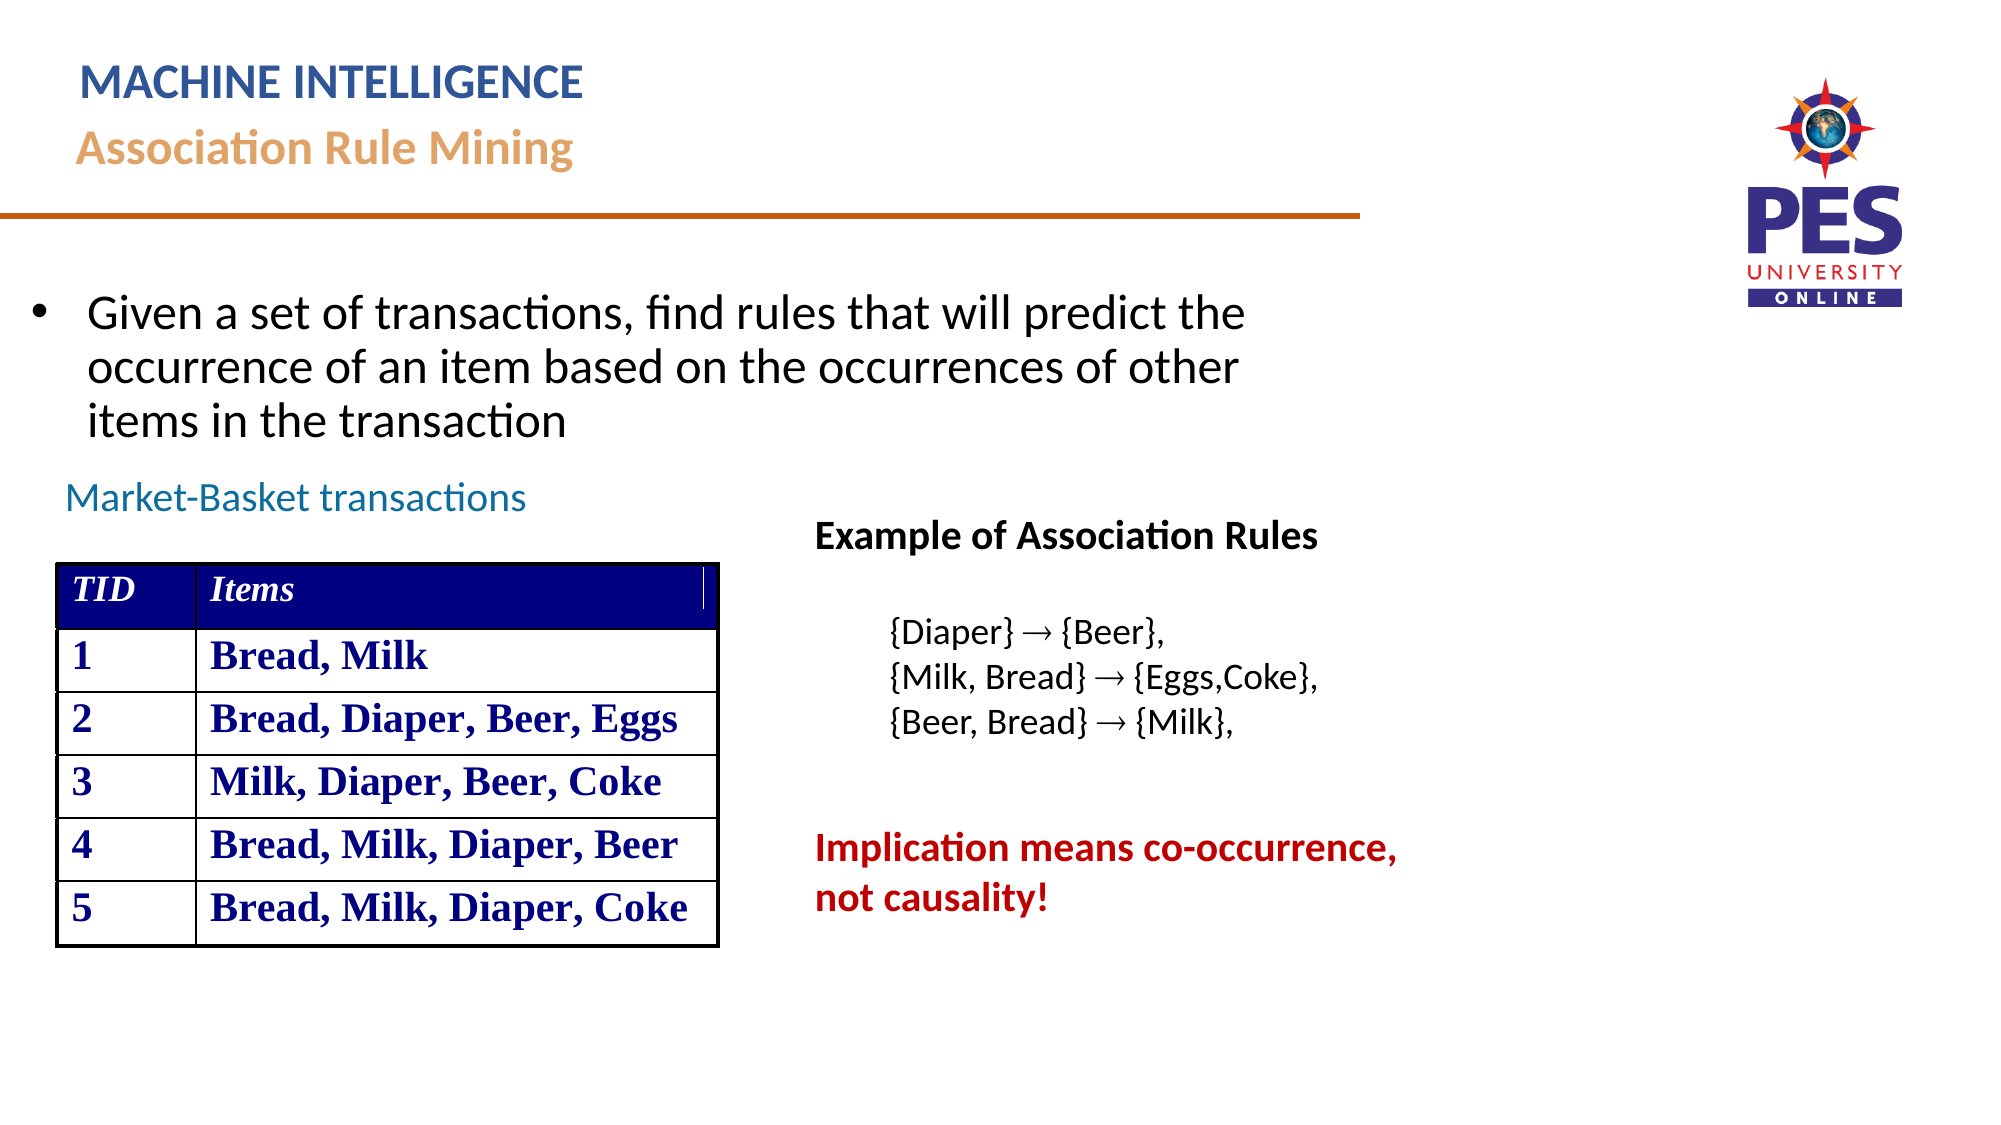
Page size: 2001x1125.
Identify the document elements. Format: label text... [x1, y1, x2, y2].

text_box Association Rule Mining [60, 106, 1374, 182]
text_box Implication means co-occurrence, not causality! [799, 812, 1463, 928]
text_box Example of Association Rules [800, 500, 1425, 565]
text_box Given a set of transactions, find rules that will predict the occurrence of an item based on the occurrences of other items in the transaction [15, 286, 1295, 449]
text_box {Diaper}  {Beer}, {Milk, Bread}  {Eggs,Coke}, {Beer, Bread}  {Milk}, [874, 599, 1413, 750]
picture [1748, 76, 1902, 307]
text_box MACHINE INTELLIGENCE [64, 41, 1295, 117]
text_box Market-Basket transactions [49, 462, 738, 528]
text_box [37, 562, 750, 978]
